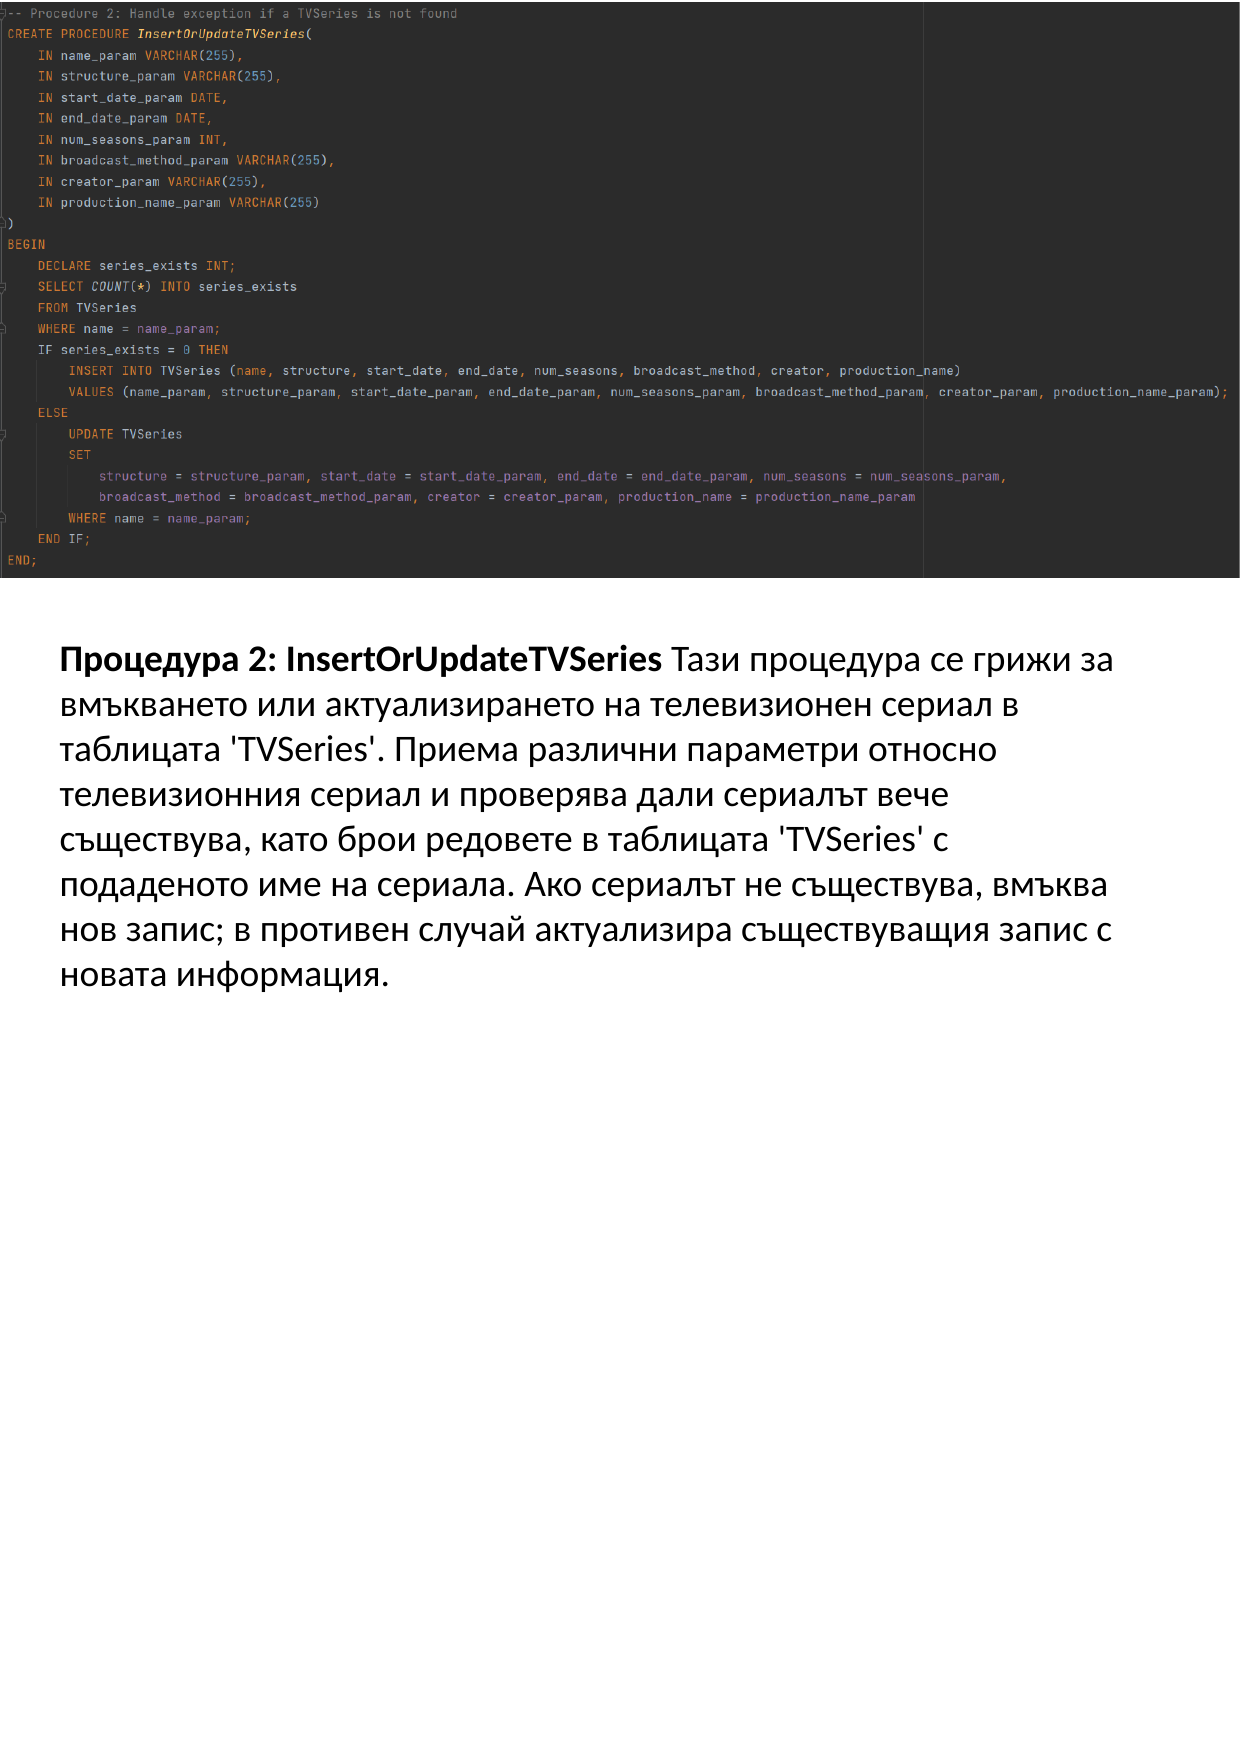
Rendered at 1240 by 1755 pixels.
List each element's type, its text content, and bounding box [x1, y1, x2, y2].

picture [0, 2, 1240, 578]
text_box Процедура 2: InsertOrUpdateTVSeries Тази процедура се грижи за вмъкването или актуализирането на телевизионен сериал в таблицата 'TVSeries'. Приема различни параметри относно телевизионния сериал и проверява дали сериалът вече съществува, като брои редовете в таблицата 'TVSeries' с подаденото име на сериала. Ако сериалът не съществува, вмъква нов запис; в противен случай актуализира съществуващия запис с новата информация. [44, 627, 1145, 1002]
